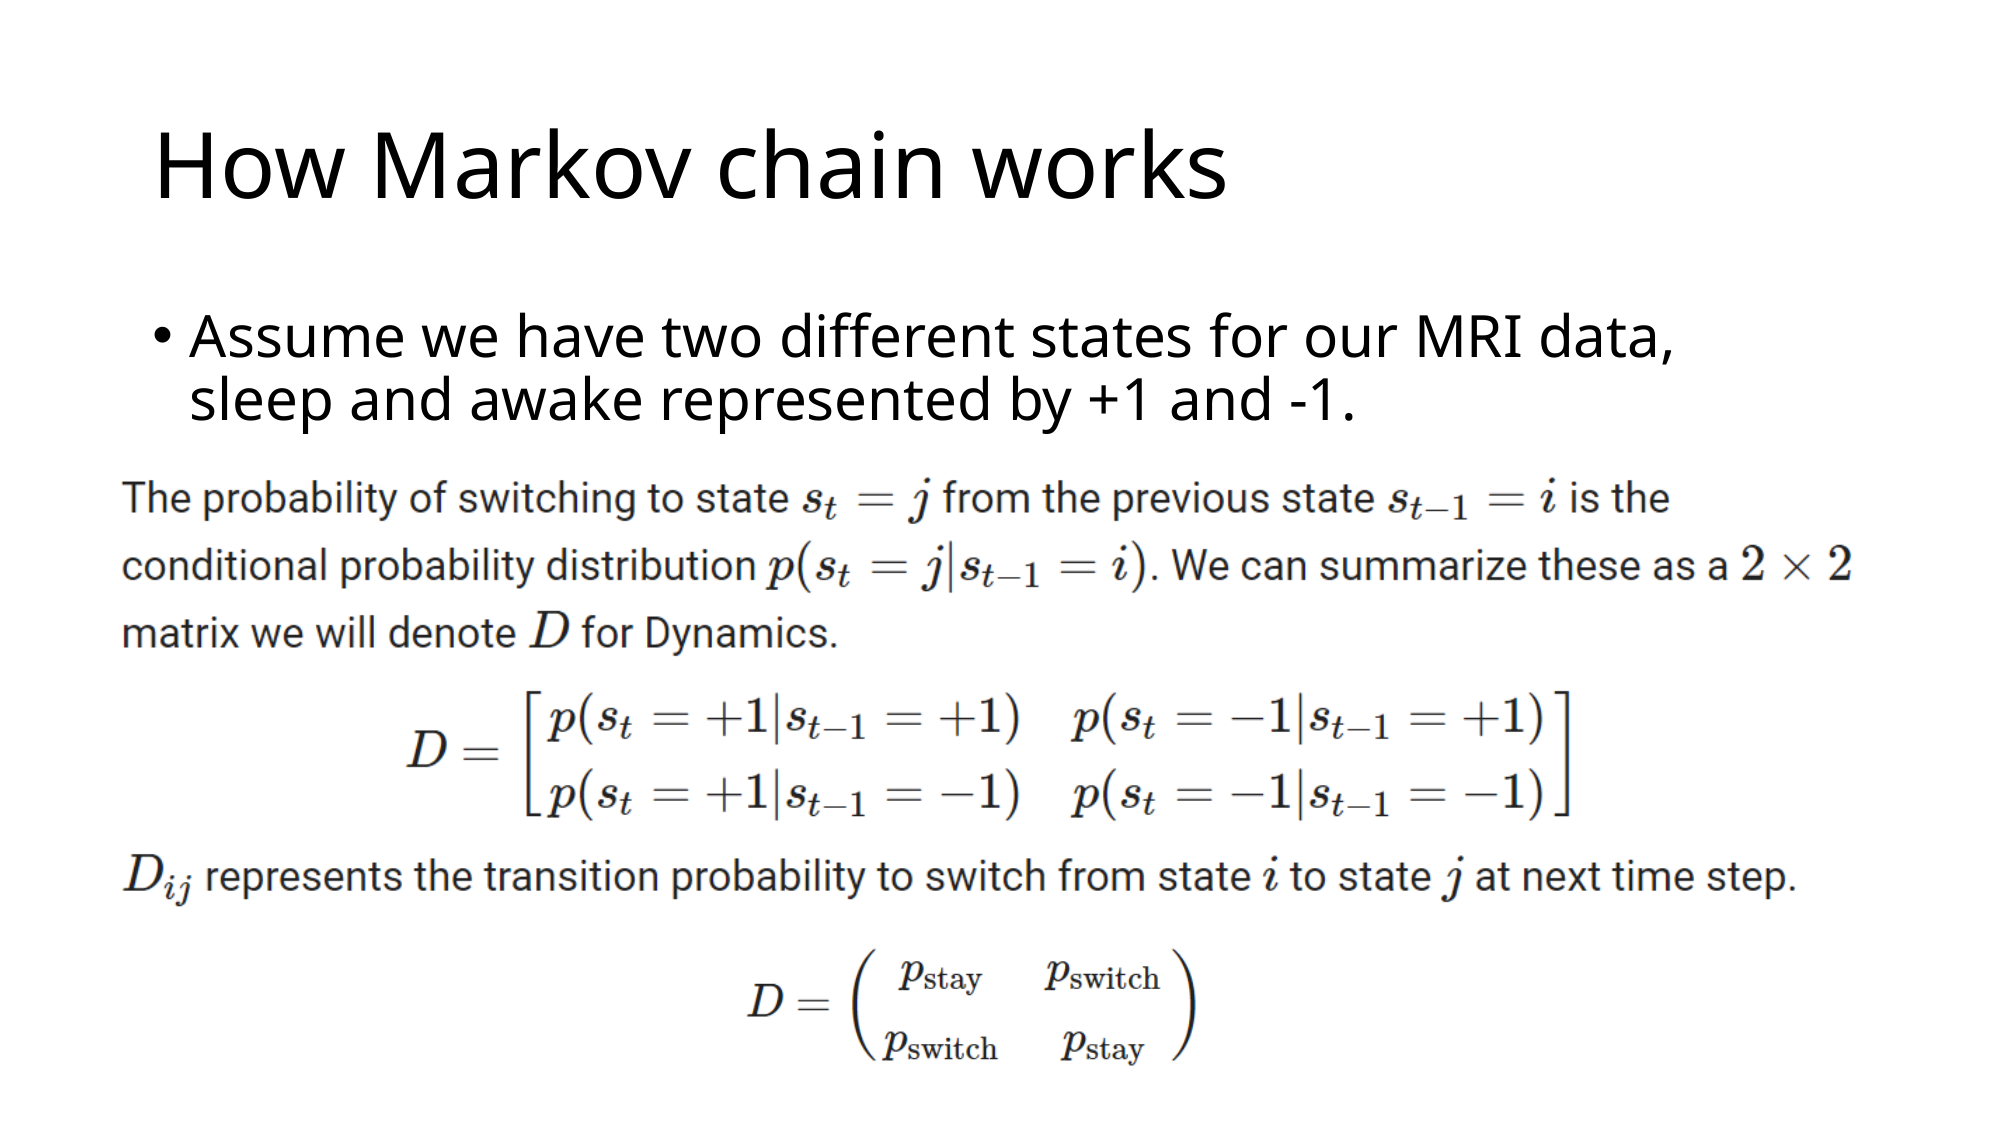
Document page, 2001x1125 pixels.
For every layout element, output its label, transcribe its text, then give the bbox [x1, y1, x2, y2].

title How Markov chain works [137, 59, 1863, 278]
picture [702, 935, 1272, 1092]
list Assume we have two different states for our MRI data, sleep and awake represented by +1 and -1. [137, 299, 1863, 1014]
picture [113, 441, 1861, 912]
